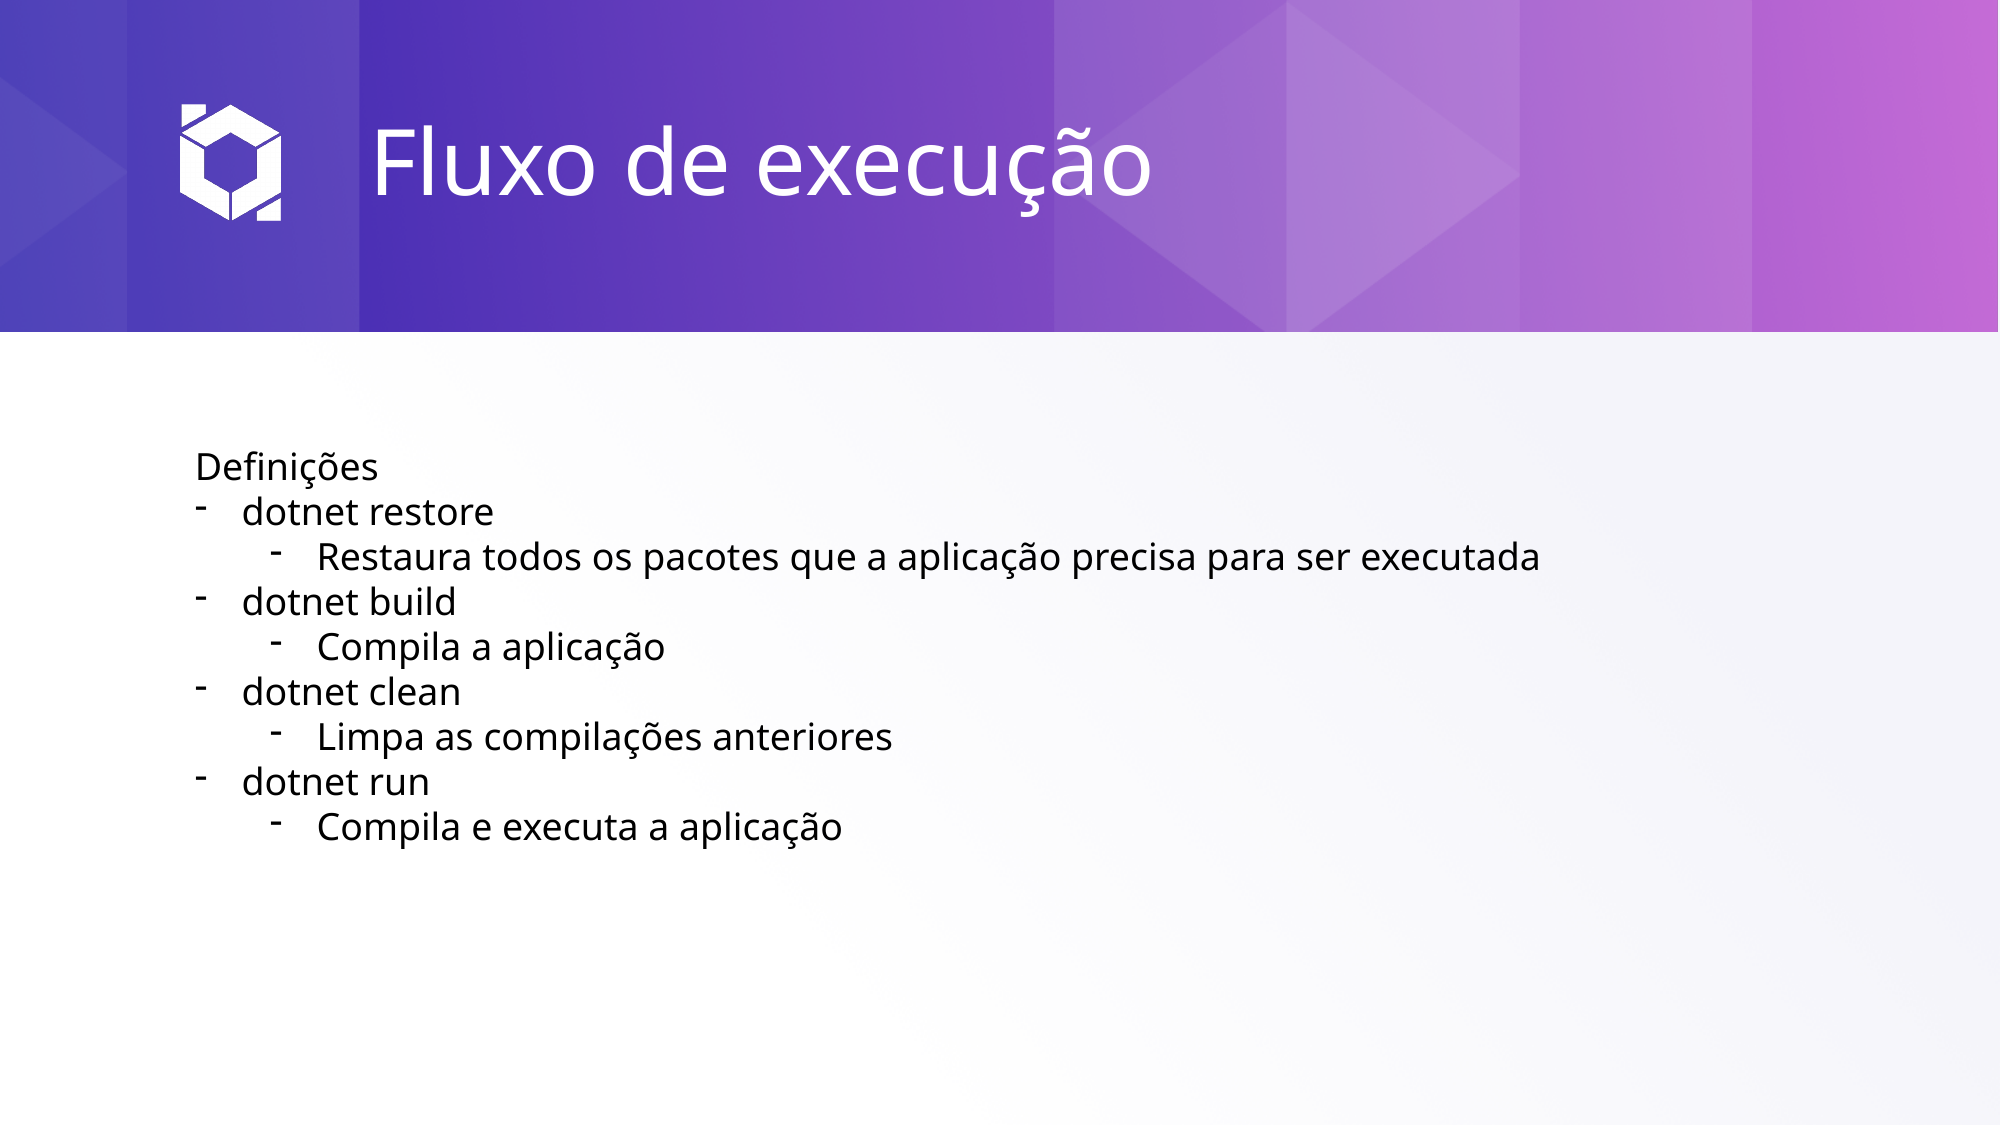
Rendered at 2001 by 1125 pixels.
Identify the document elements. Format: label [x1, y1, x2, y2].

picture [0, 0, 2000, 332]
list [0, 332, 2000, 1125]
